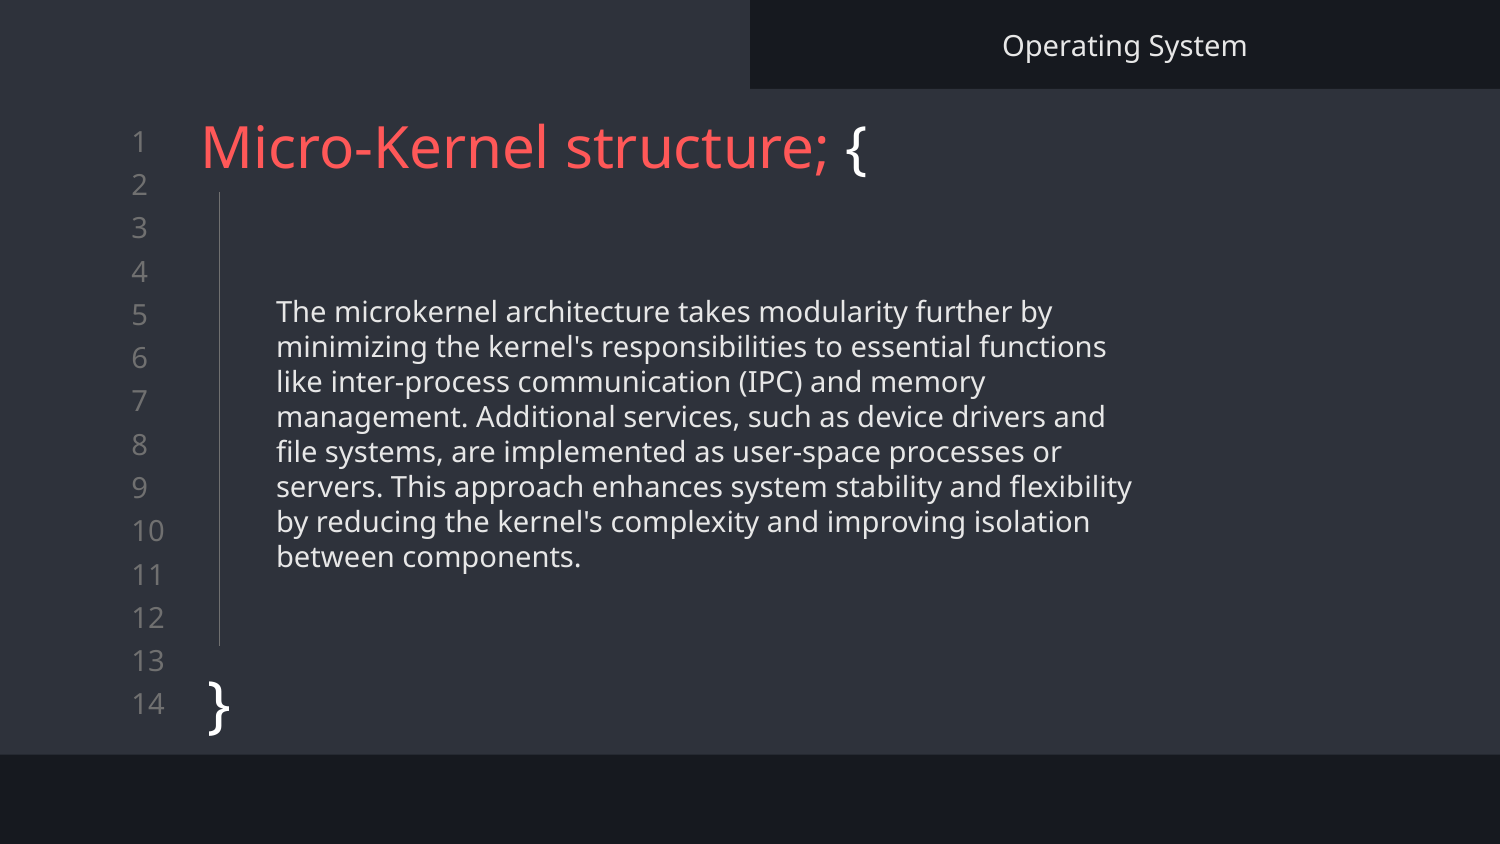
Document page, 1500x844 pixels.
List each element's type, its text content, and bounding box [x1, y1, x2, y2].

subtitle The microkernel architecture takes modularity further by minimizing the kernel's responsibilities to essential functions like inter-process communication (IPC) and memory management. Additional services, such as device drivers and file systems, are implemented as user-space processes or servers. This approach enhances system stability and flexibility by reducing the kernel's complexity and improving isolation between components. [265, 318, 1170, 549]
title Micro-Kernel structure; { [185, 101, 948, 189]
subtitle Operating System [750, 15, 1500, 74]
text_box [177, 191, 262, 755]
